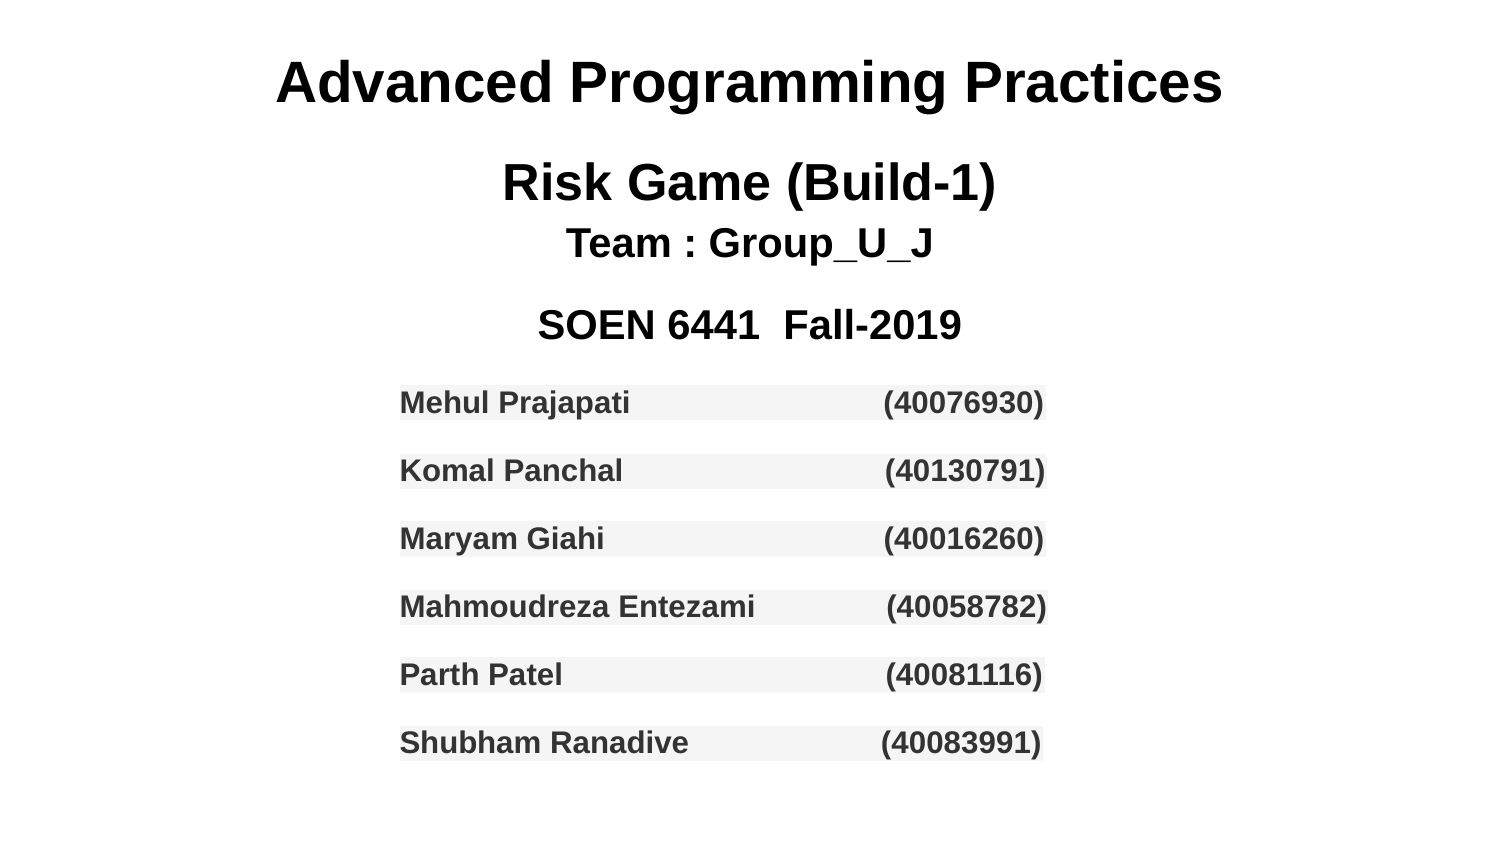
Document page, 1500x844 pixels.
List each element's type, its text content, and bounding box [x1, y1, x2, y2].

title Advanced Programming Practices Risk Game (Build-1) [51, 26, 1449, 200]
subtitle Team : Group_U_J SOEN 6441 Fall-2019 [51, 200, 1449, 362]
subtitle Mehul Prajapati (40076930) Komal Panchal (40130791) Maryam Giahi (40016260) Mahmoudreza Entezami (40058782) Parth Patel (40081116) Shubham Ranadive (40083991) [384, 361, 1098, 819]
